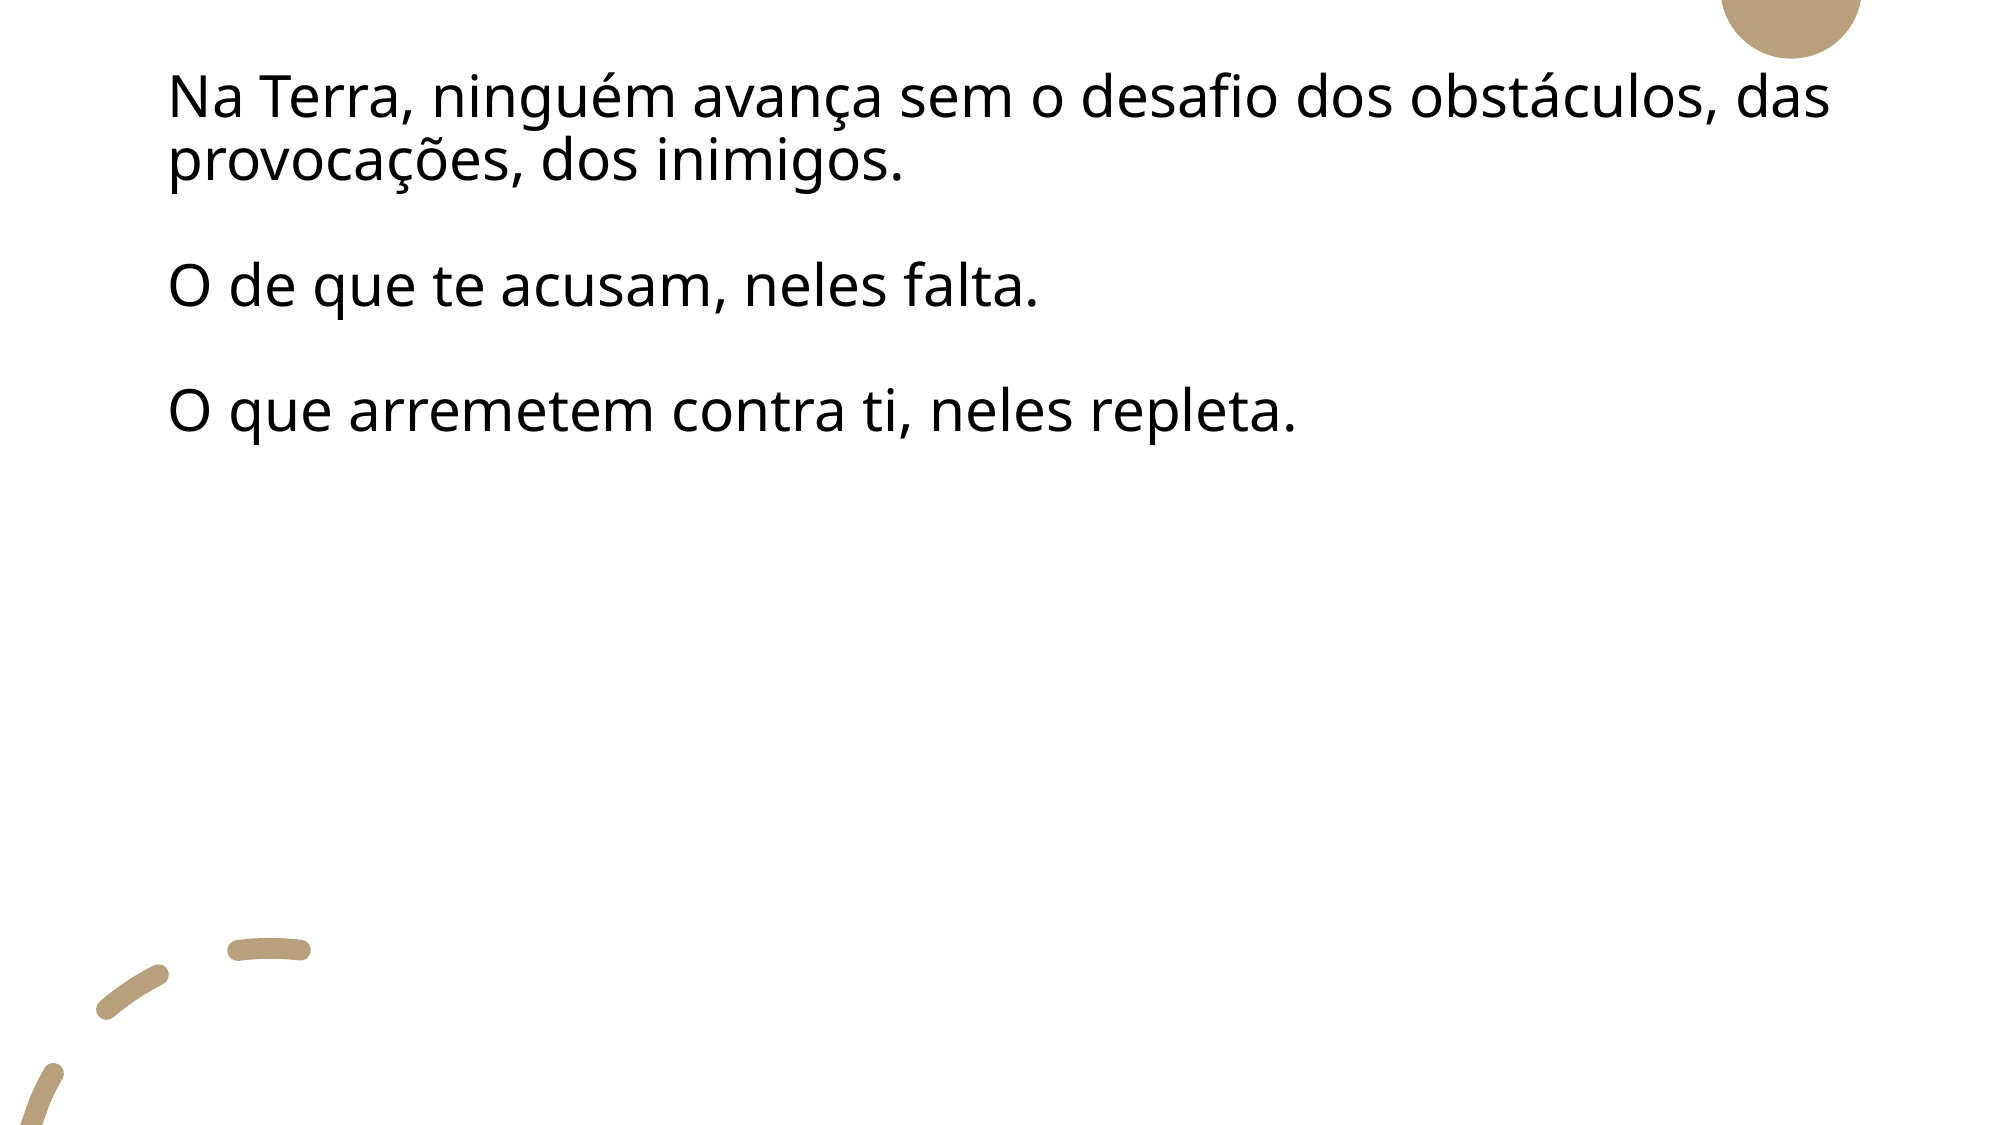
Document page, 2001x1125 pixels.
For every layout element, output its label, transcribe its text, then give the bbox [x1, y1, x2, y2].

list Na Terra, ninguém avança sem o desafio dos obstáculos, das provocações, dos inimigos. O de que te acusam, neles falta. O que arremetem contra ti, neles repleta. [152, 59, 1863, 933]
